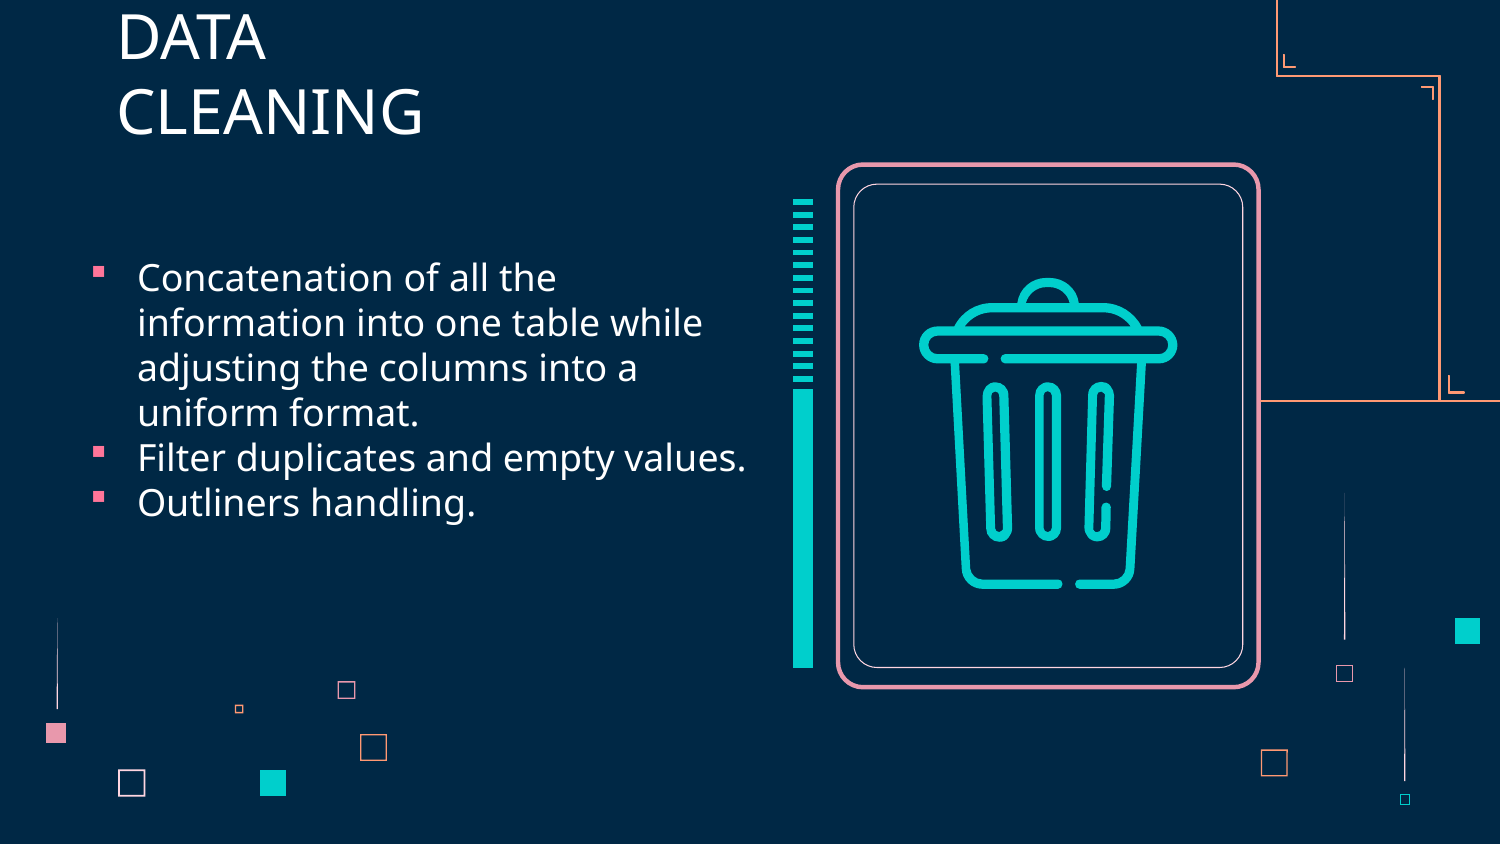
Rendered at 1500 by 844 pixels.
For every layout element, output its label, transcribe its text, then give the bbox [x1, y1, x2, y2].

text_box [792, 162, 1262, 690]
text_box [918, 277, 1178, 590]
list Concatenation of all the information into one table while adjusting the columns into a uniform format. Filter duplicates and empty values. Outliners handling. [75, 239, 769, 682]
title DATA CLEANING [101, 67, 543, 163]
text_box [1260, 0, 1500, 402]
